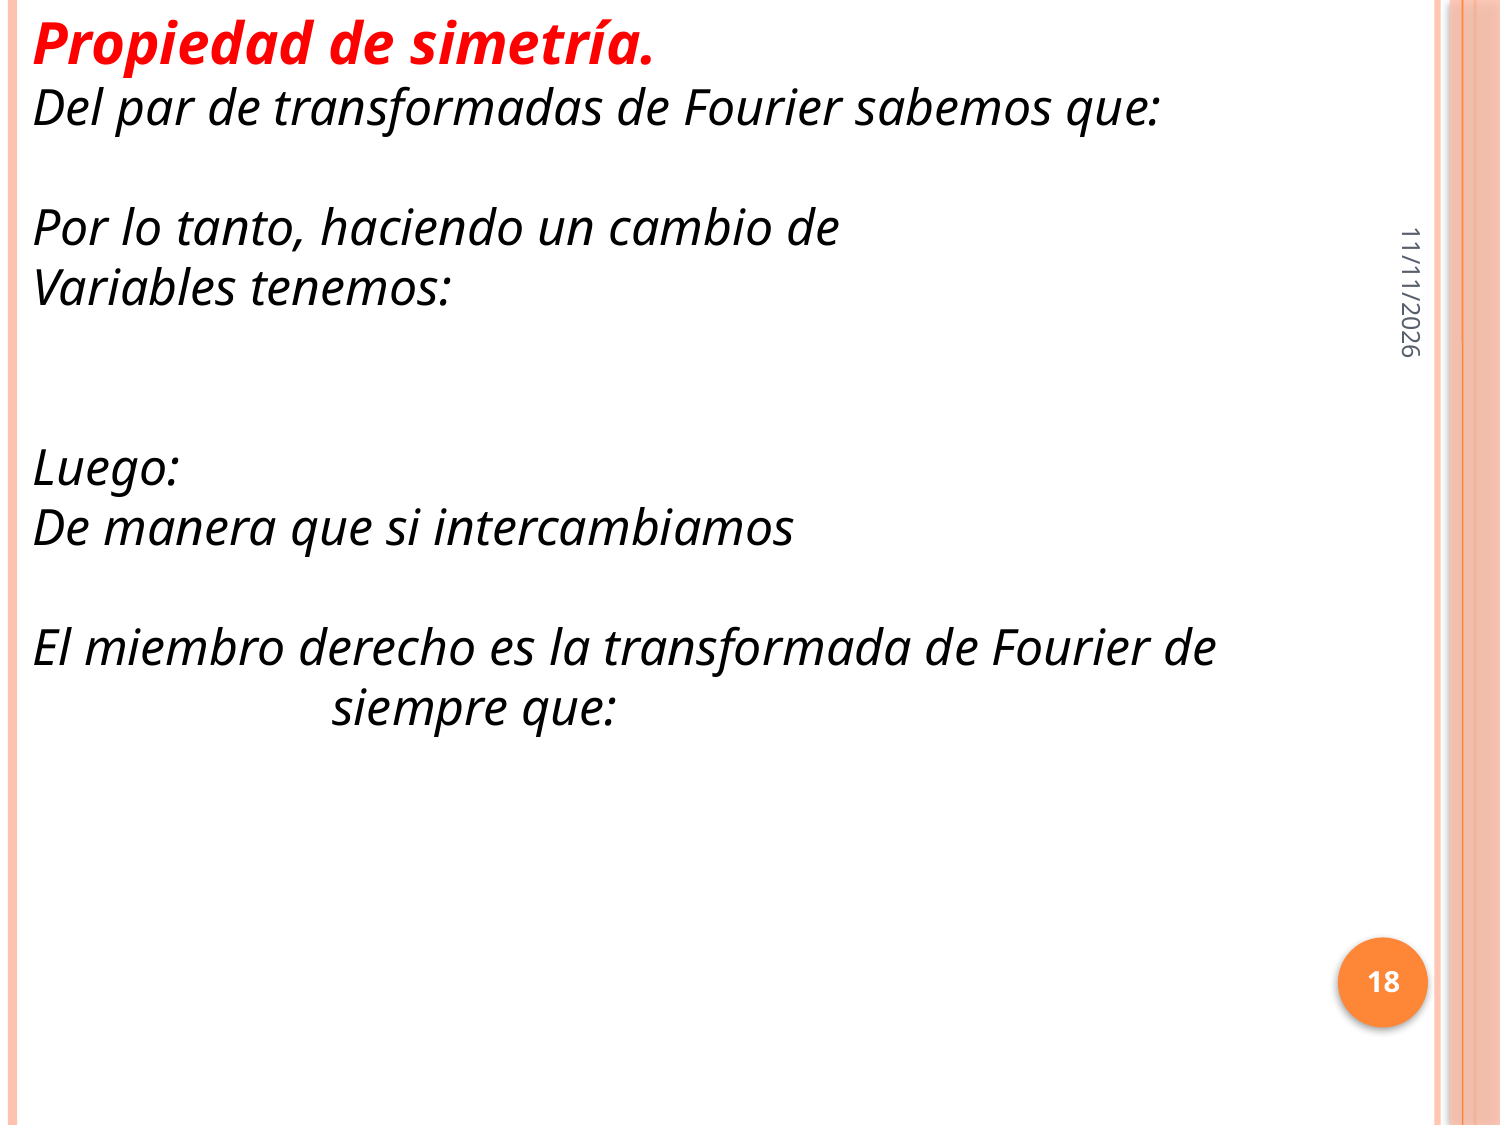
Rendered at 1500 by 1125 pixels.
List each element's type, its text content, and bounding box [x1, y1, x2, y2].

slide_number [1378, 43, 1442, 374]
slide_number 18 [1333, 940, 1434, 1027]
